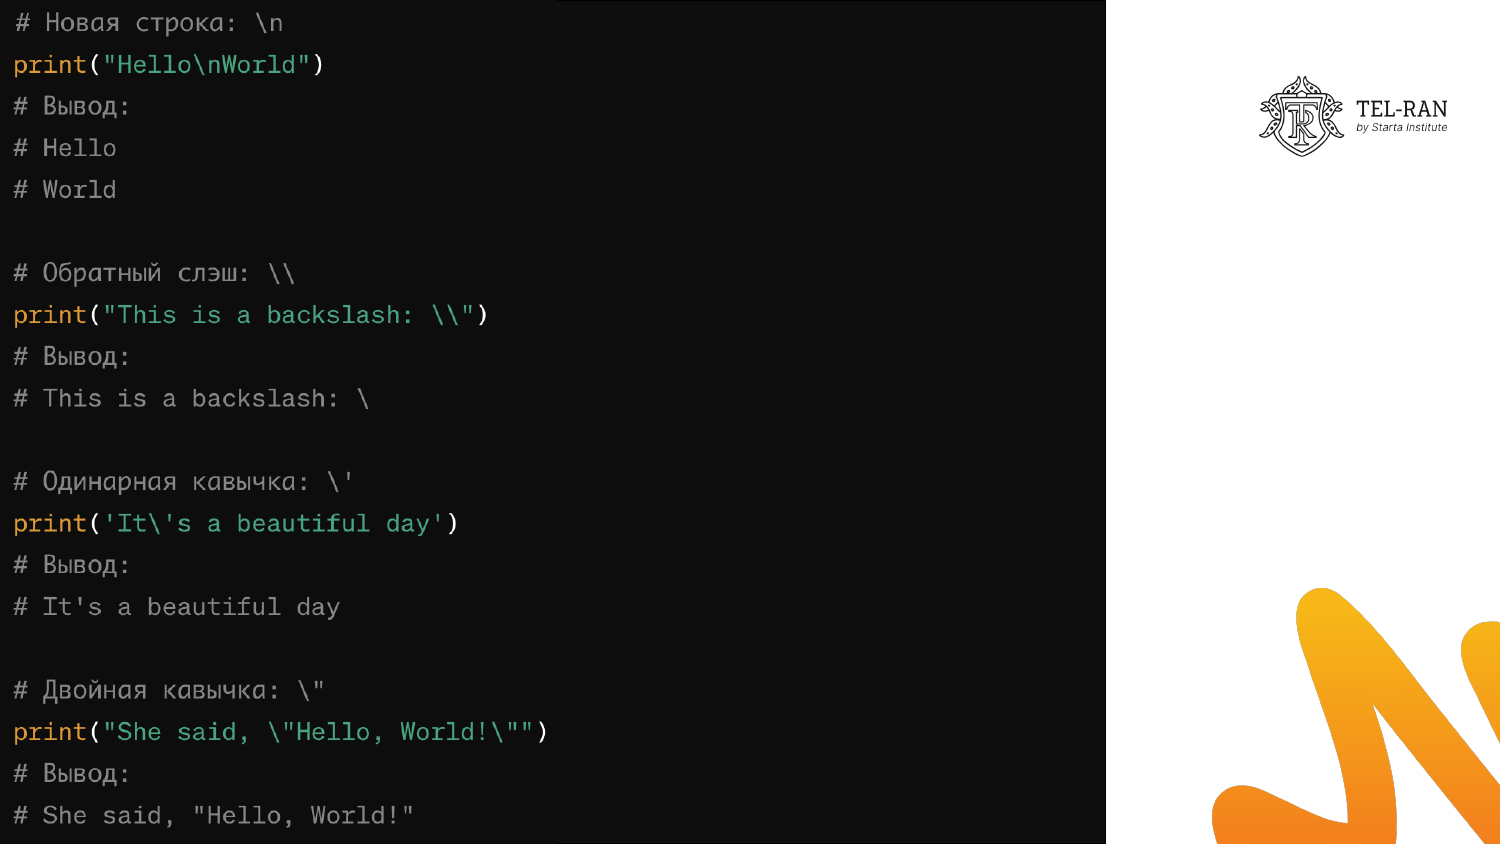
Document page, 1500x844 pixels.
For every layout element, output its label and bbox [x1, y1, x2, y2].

picture [1259, 76, 1447, 157]
picture [1152, 588, 1500, 844]
text_box [0, 0, 1106, 844]
